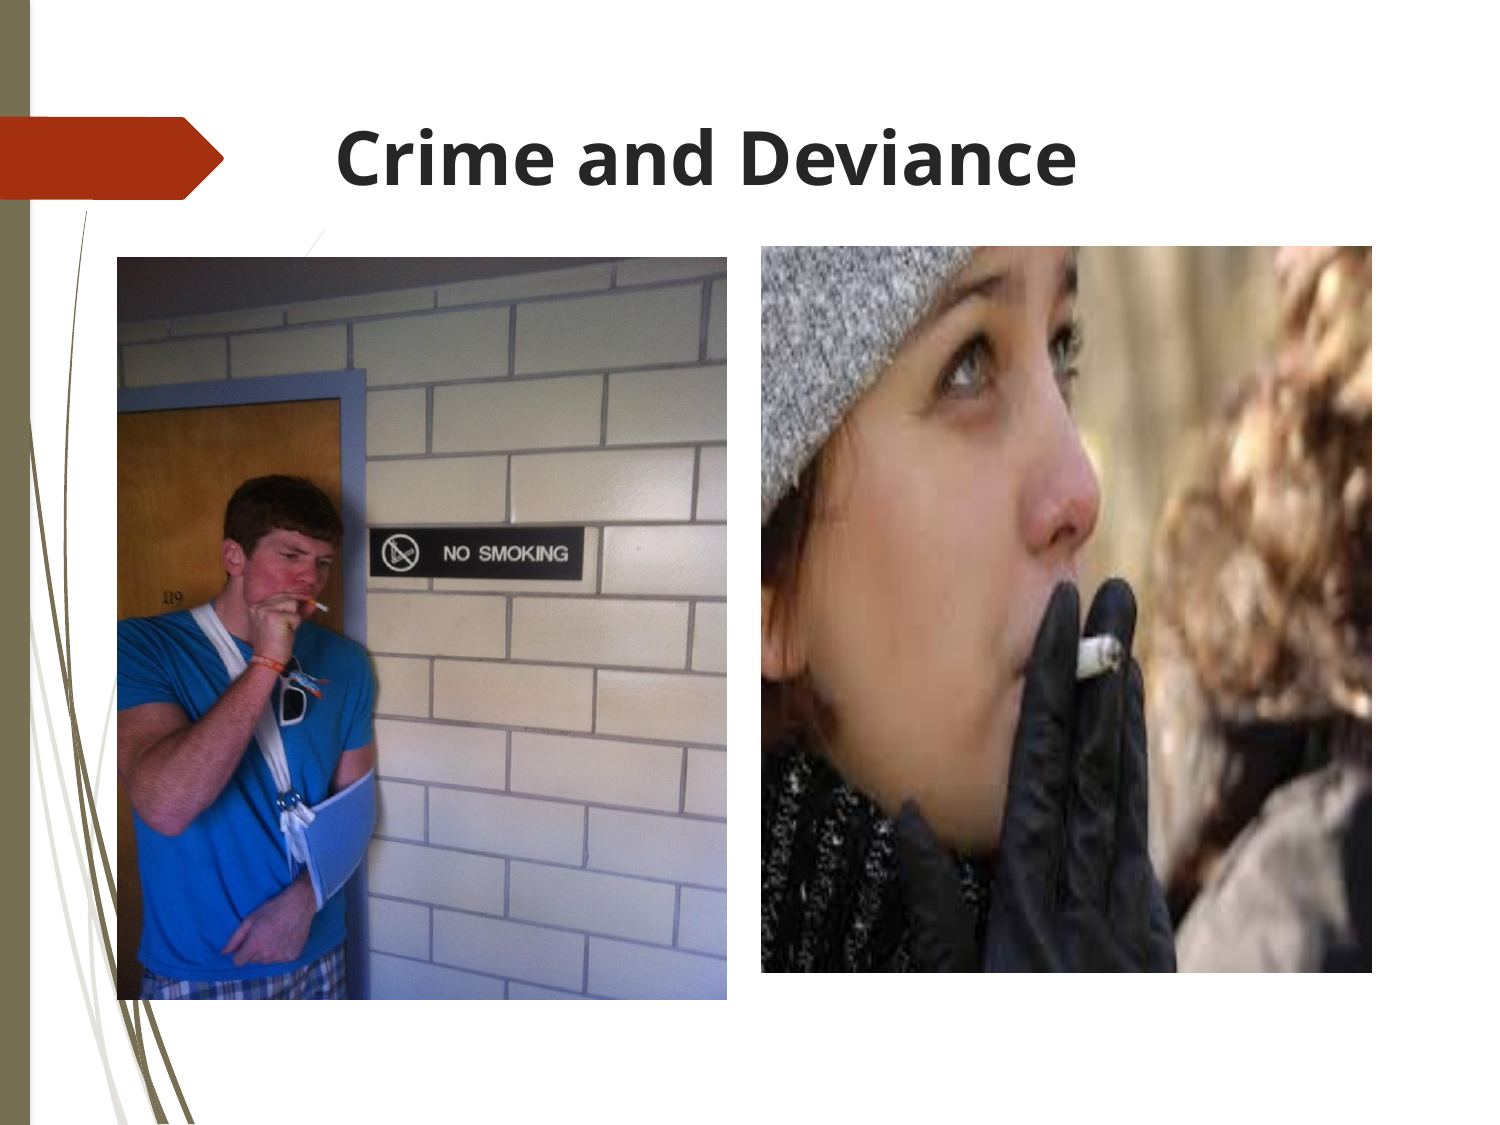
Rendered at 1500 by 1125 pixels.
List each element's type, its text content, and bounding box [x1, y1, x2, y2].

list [116, 257, 727, 1001]
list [761, 245, 1372, 973]
title Crime and Deviance [319, 102, 1400, 313]
